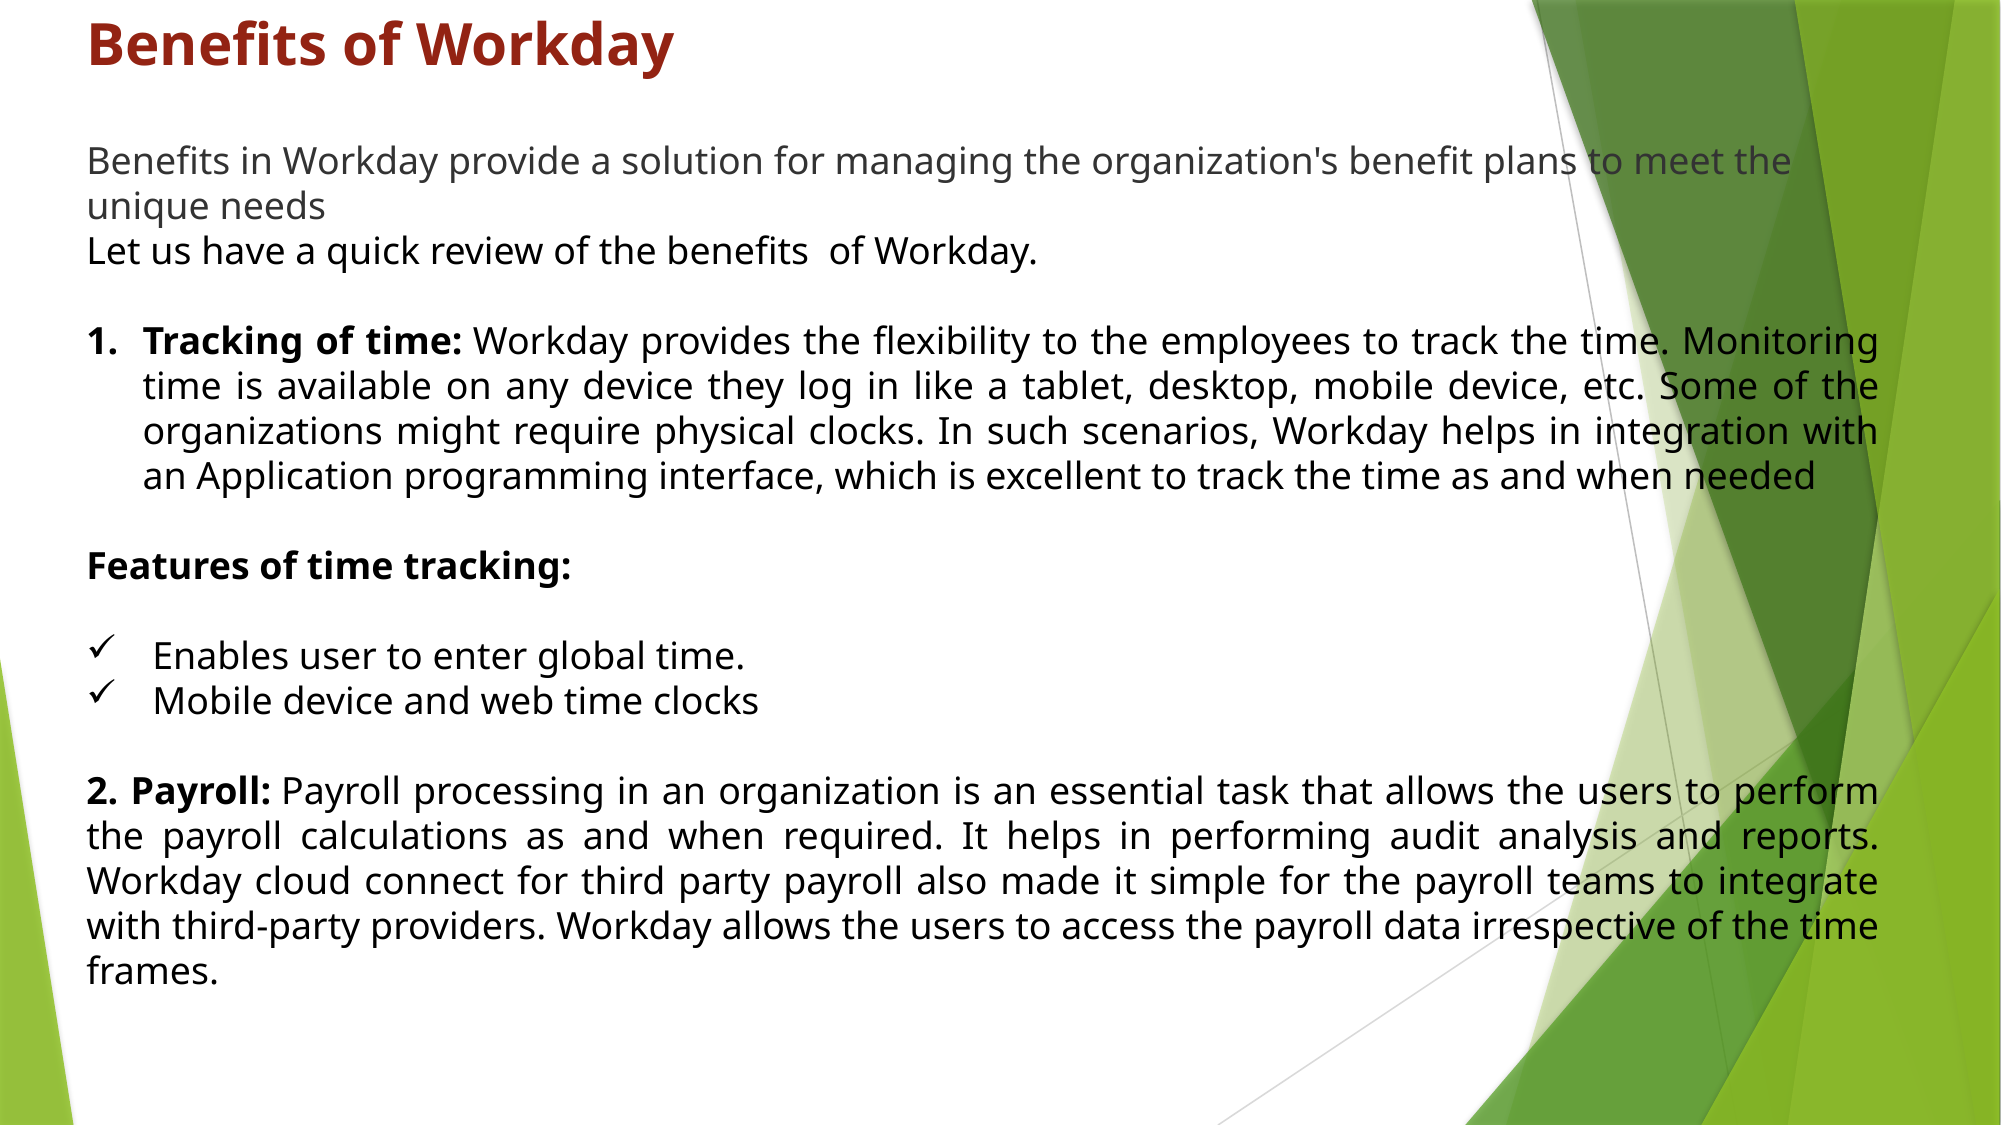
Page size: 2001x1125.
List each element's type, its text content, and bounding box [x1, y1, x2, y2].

text_box Benefits of Workday Benefits in Workday provide a solution for managing the organization's benefit plans to meet the unique needs Let us have a quick review of the benefits of Workday. Tracking of time: Workday provides the flexibility to the employees to track the time. Monitoring time is available on any device they log in like a tablet, desktop, mobile device, etc. Some of the organizations might require physical clocks. In such scenarios, Workday helps in integration with an Application programming interface, which is excellent to track the time as and when needed Features of time tracking: Enables user to enter global time. Mobile device and web time clocks 2. Payroll: Payroll processing in an organization is an essential task that allows the users to perform the payroll calculations as and when required. It helps in performing audit analysis and reports. Workday cloud connect for third party payroll also made it simple for the payroll teams to integrate with third-party providers. Workday allows the users to access the payroll data irrespective of the time frames. [71, 0, 1896, 1125]
